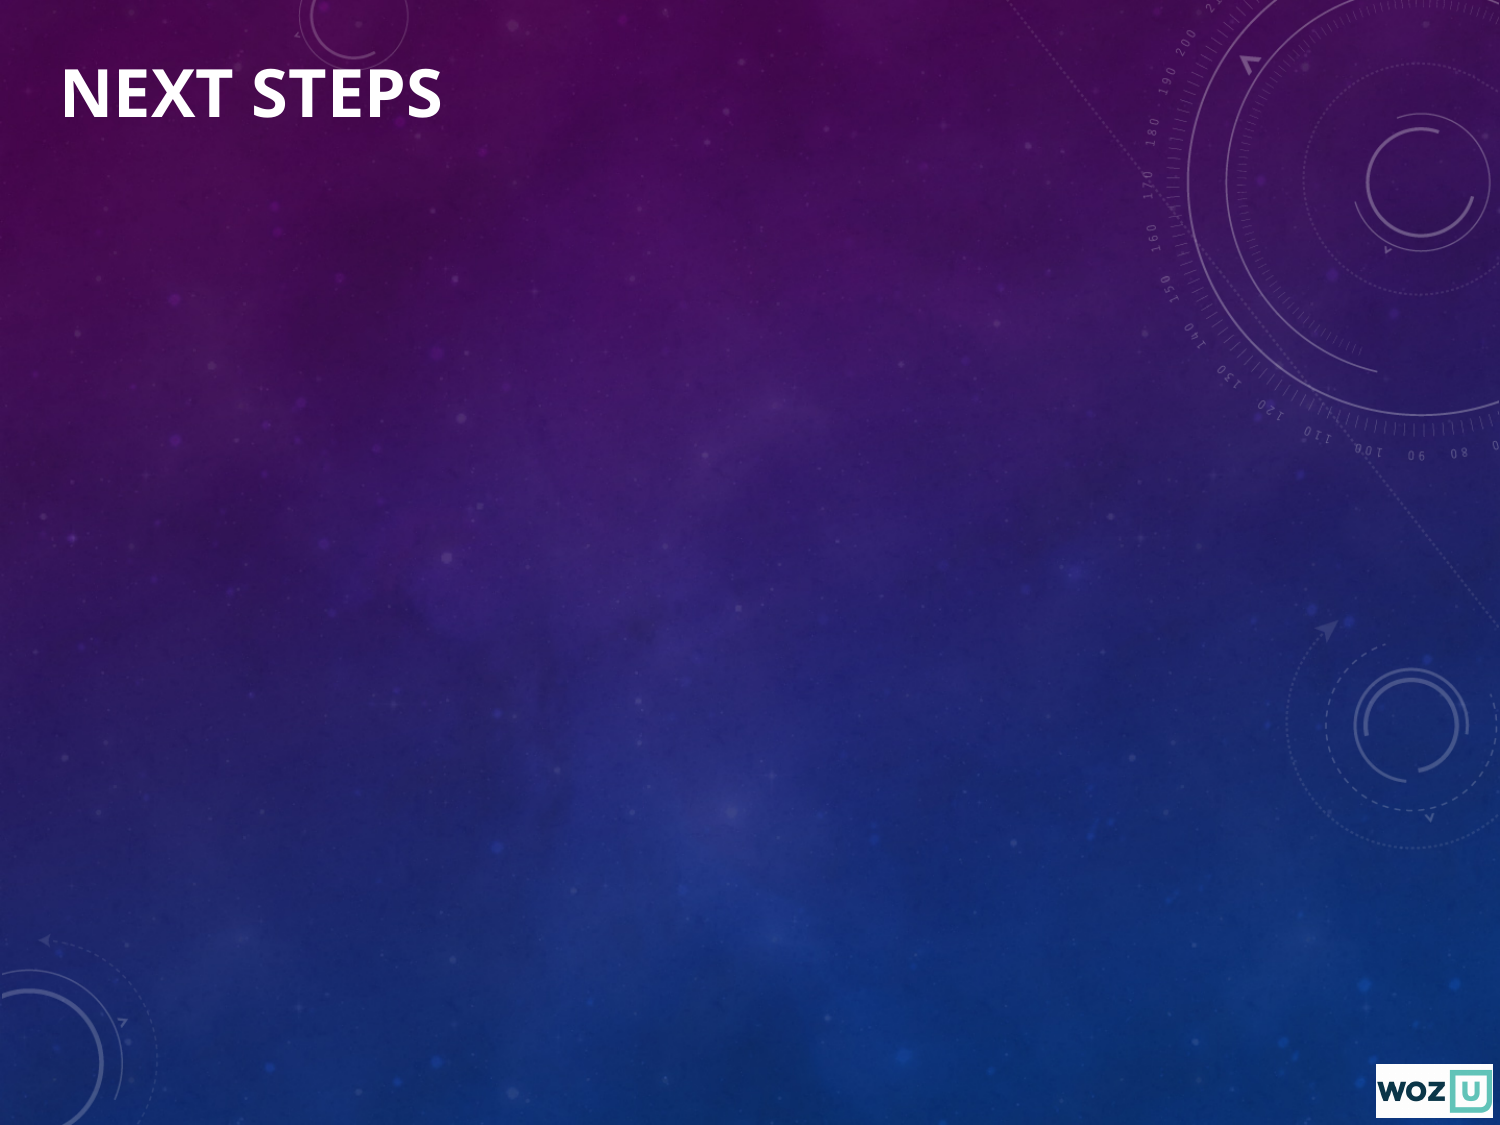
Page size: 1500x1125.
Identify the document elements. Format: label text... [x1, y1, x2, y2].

picture [0, 0, 1500, 1125]
text_box next steps [45, 43, 1121, 142]
